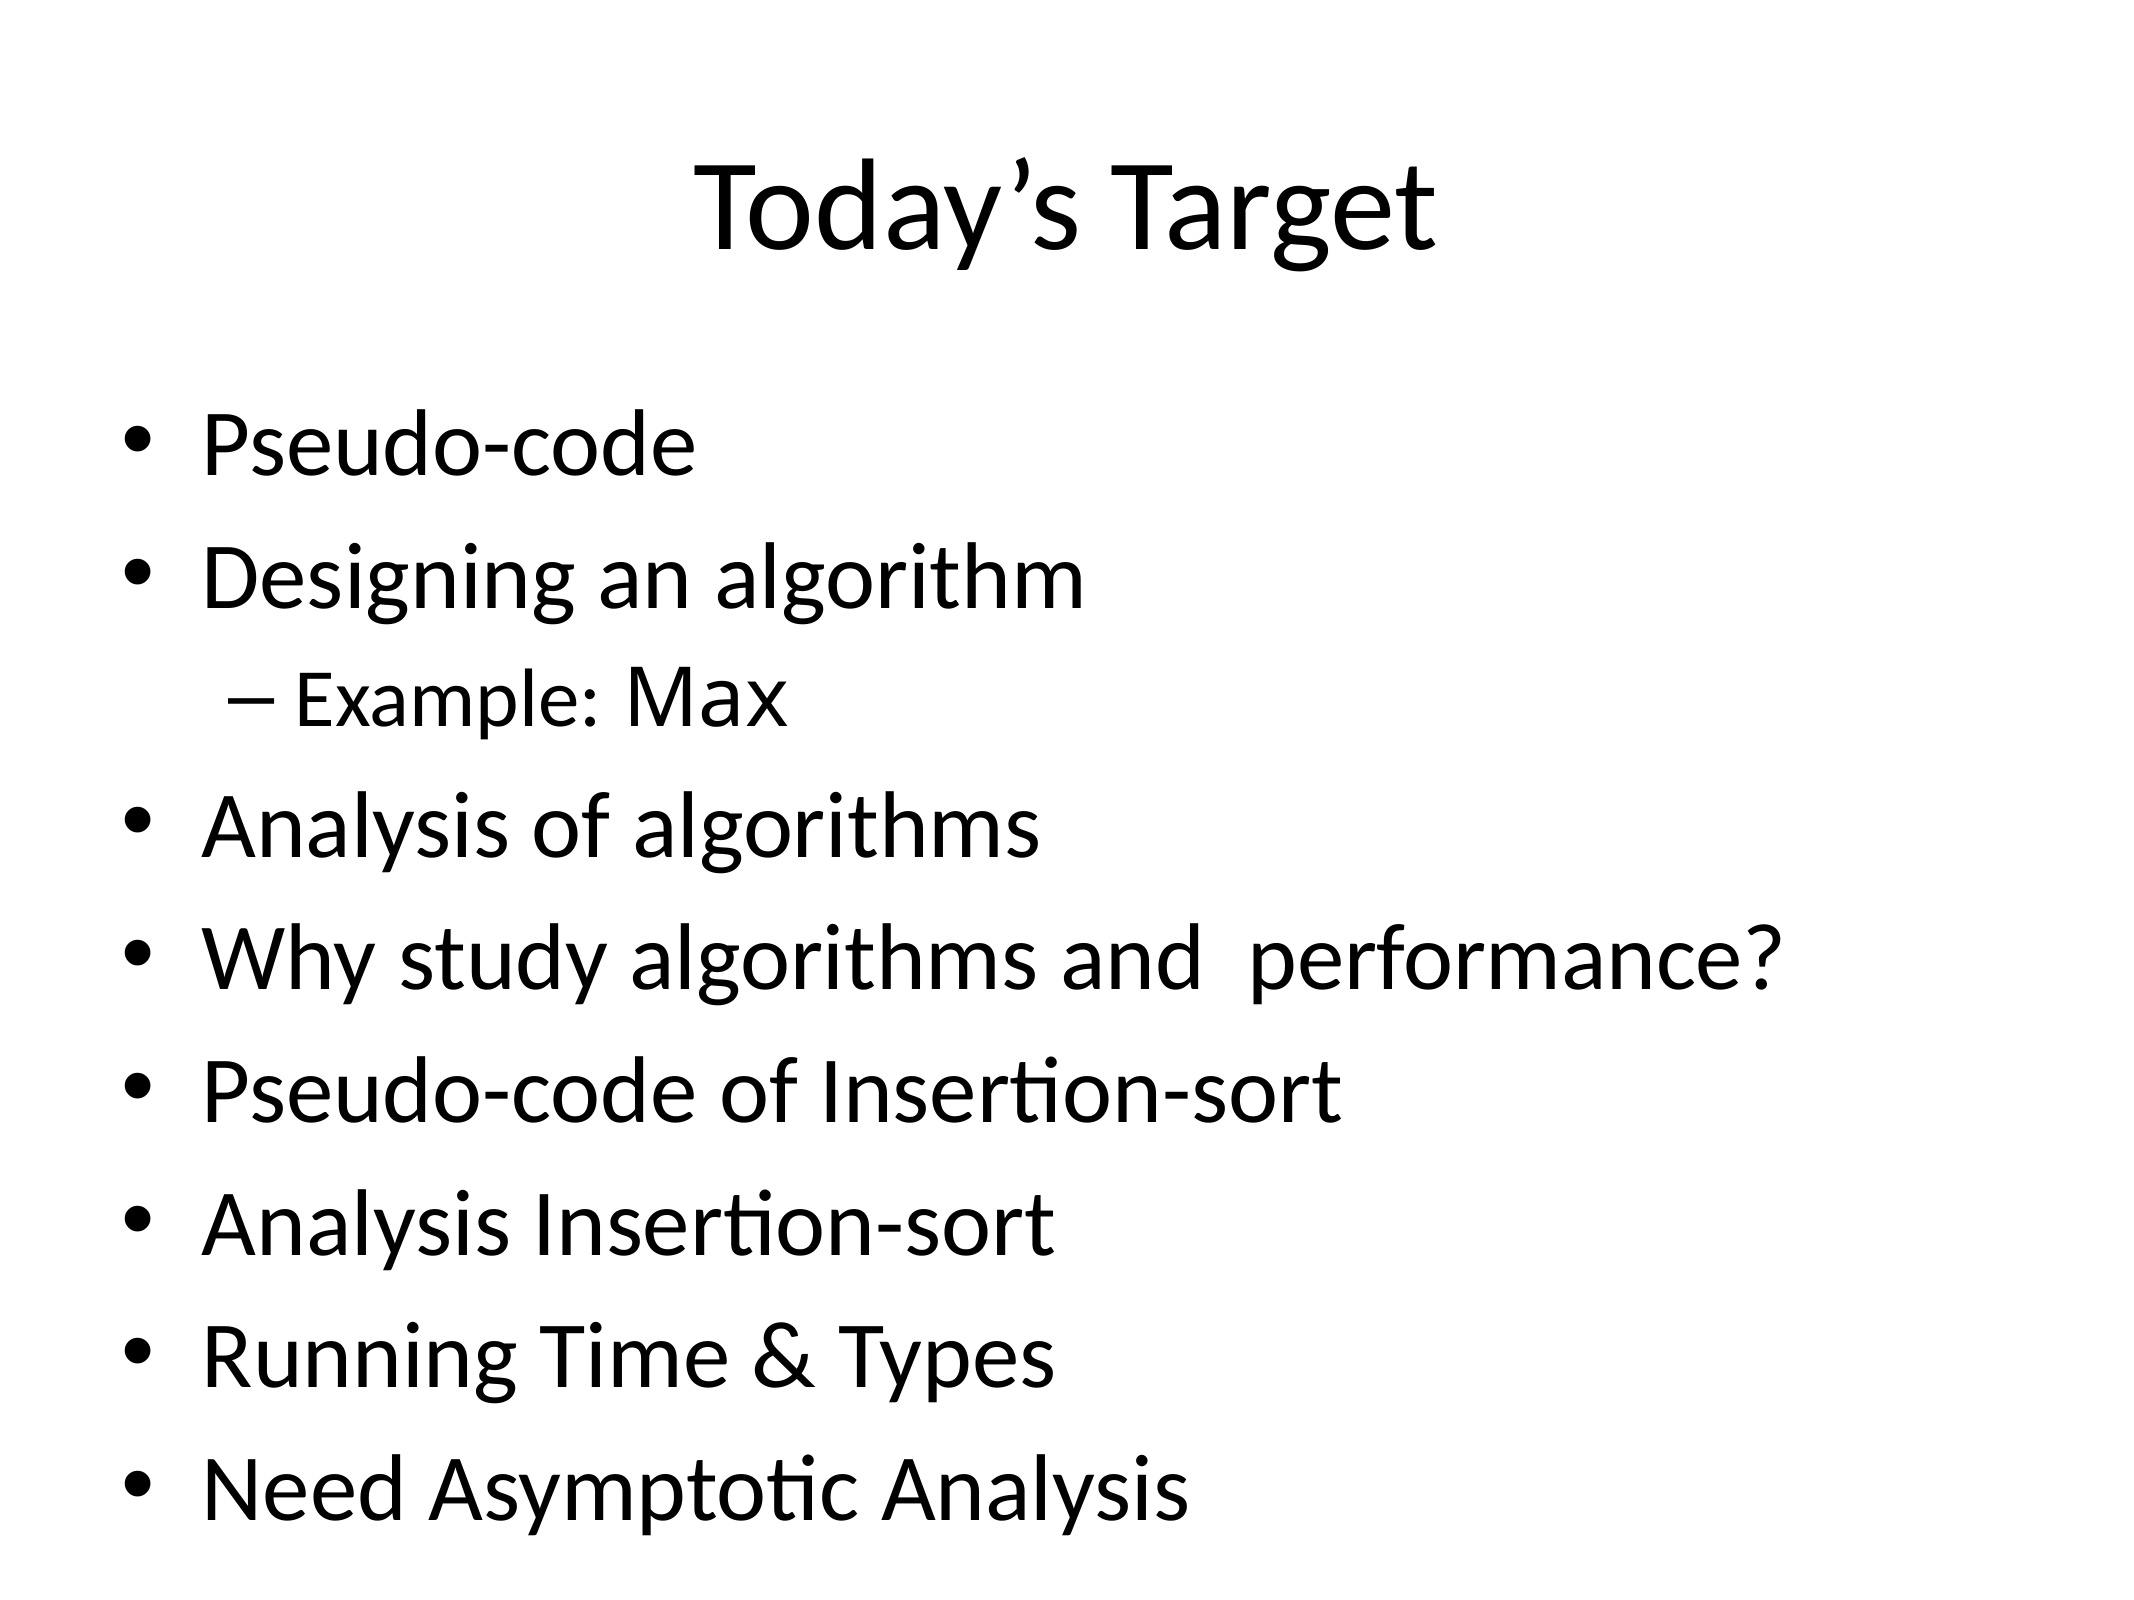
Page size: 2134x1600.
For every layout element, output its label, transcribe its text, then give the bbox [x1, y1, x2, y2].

list Pseudo-code Designing an algorithm Example: Max Analysis of algorithms Why study algorithms and performance? Pseudo-code of Insertion-sort Analysis Insertion-sort Running Time & Types Need Asymptotic Analysis [106, 373, 2080, 1430]
title Today’s Target [106, 64, 2027, 331]
